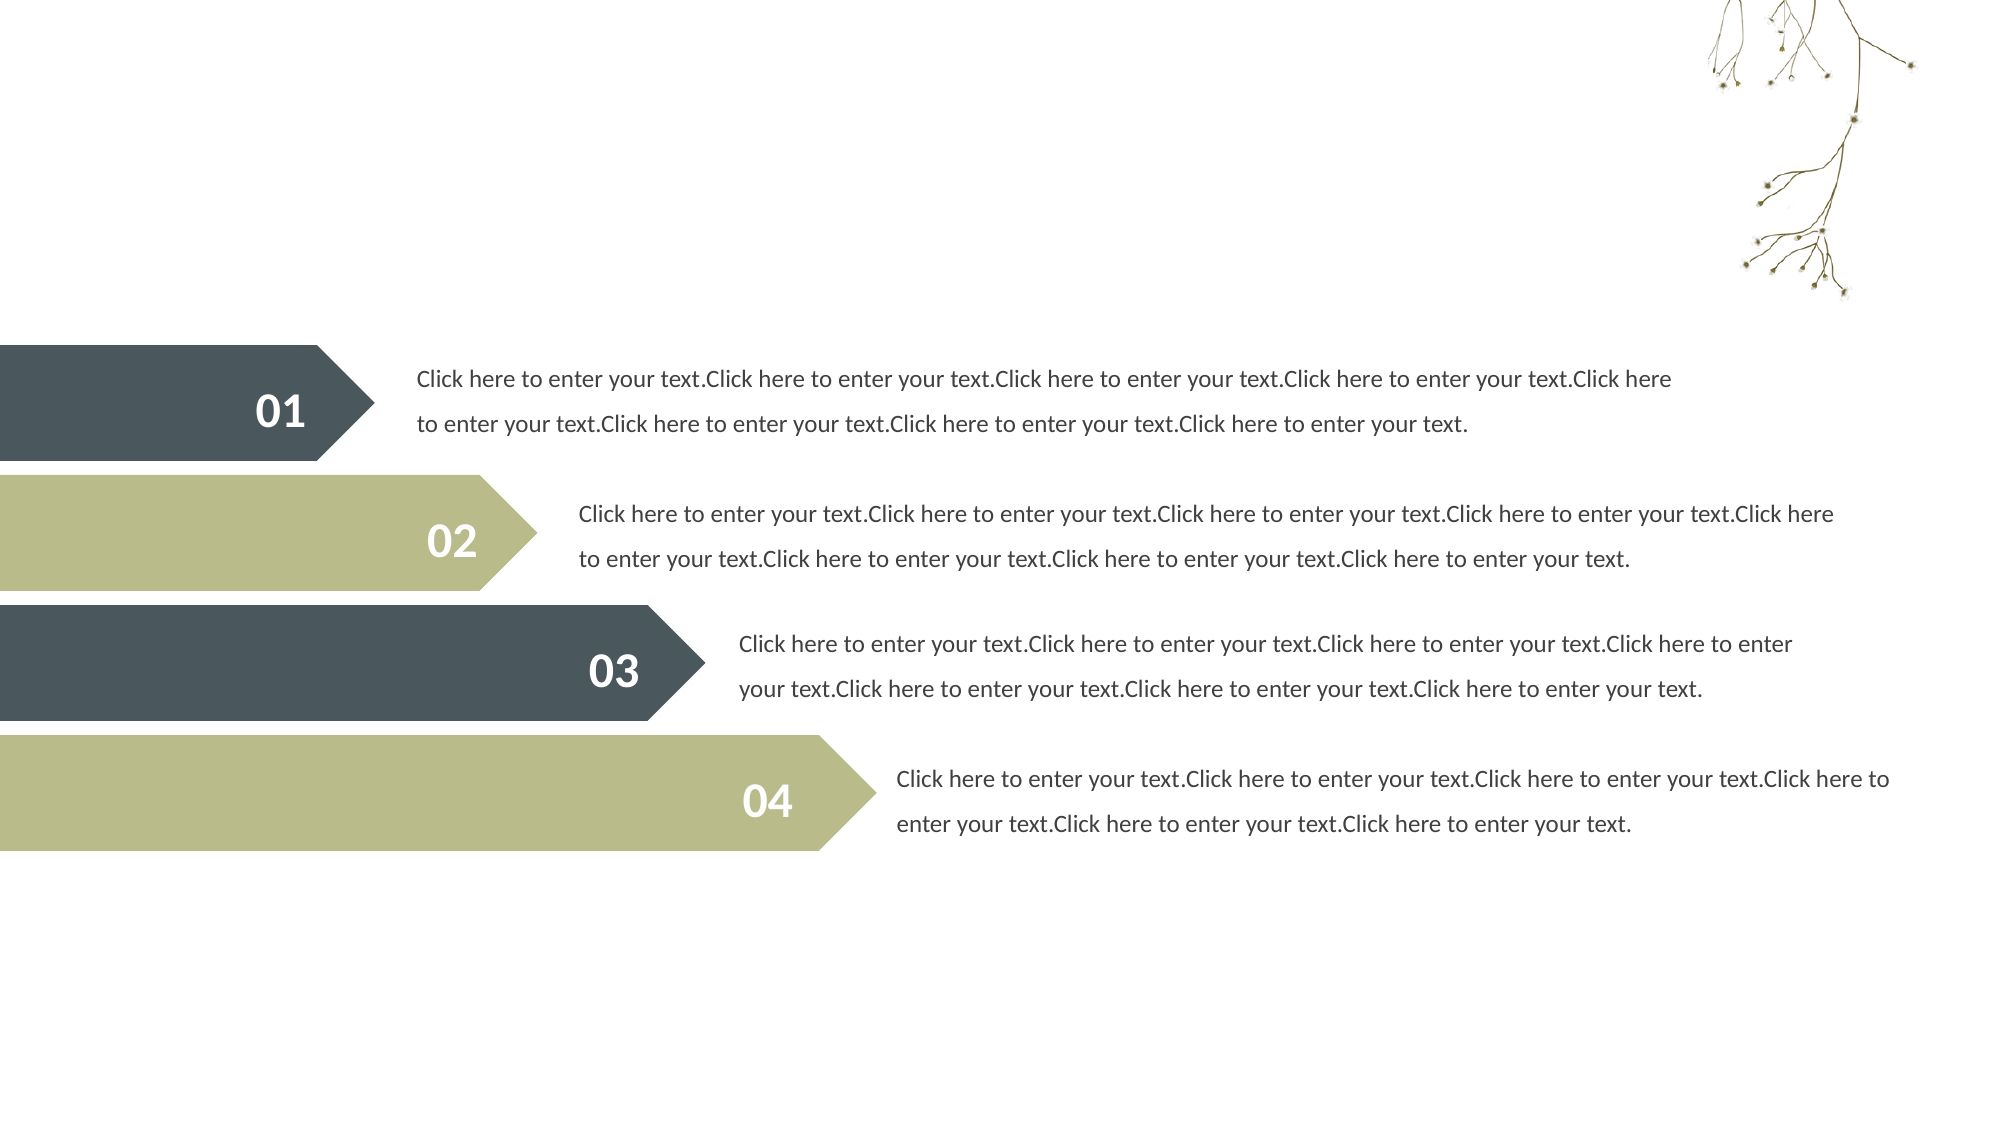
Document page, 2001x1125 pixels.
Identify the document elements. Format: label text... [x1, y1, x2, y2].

text_box 03 [574, 630, 655, 705]
text_box Click here to enter your text.Click here to enter your text.Click here to enter your text.Click here to enter your text.Click here to enter your text.Click here to enter your text.Click here to enter your text.Click here to enter your text. [564, 475, 1877, 580]
text_box 02 [412, 500, 493, 575]
text_box Click here to enter your text.Click here to enter your text.Click here to enter your text.Click here to enter your text.Click here to enter your text.Click here to enter your text.Click here to enter your text. [724, 605, 1839, 711]
text_box [0, 343, 377, 462]
picture [1641, 0, 1952, 319]
text_box Click here to enter your text.Click here to enter your text.Click here to enter your text.Click here to enter your text.Click here to enter your text.Click here to enter your text.Click here to enter your text.Click here to enter your text. [402, 340, 1715, 446]
text_box [0, 733, 879, 852]
text_box Click here to enter your text.Click here to enter your text.Click here to enter your text.Click here to enter your text.Click here to enter your text.Click here to enter your text. [881, 740, 1962, 845]
text_box 04 [727, 760, 808, 835]
text_box [0, 603, 707, 722]
text_box 01 [240, 370, 321, 445]
text_box [0, 473, 539, 592]
